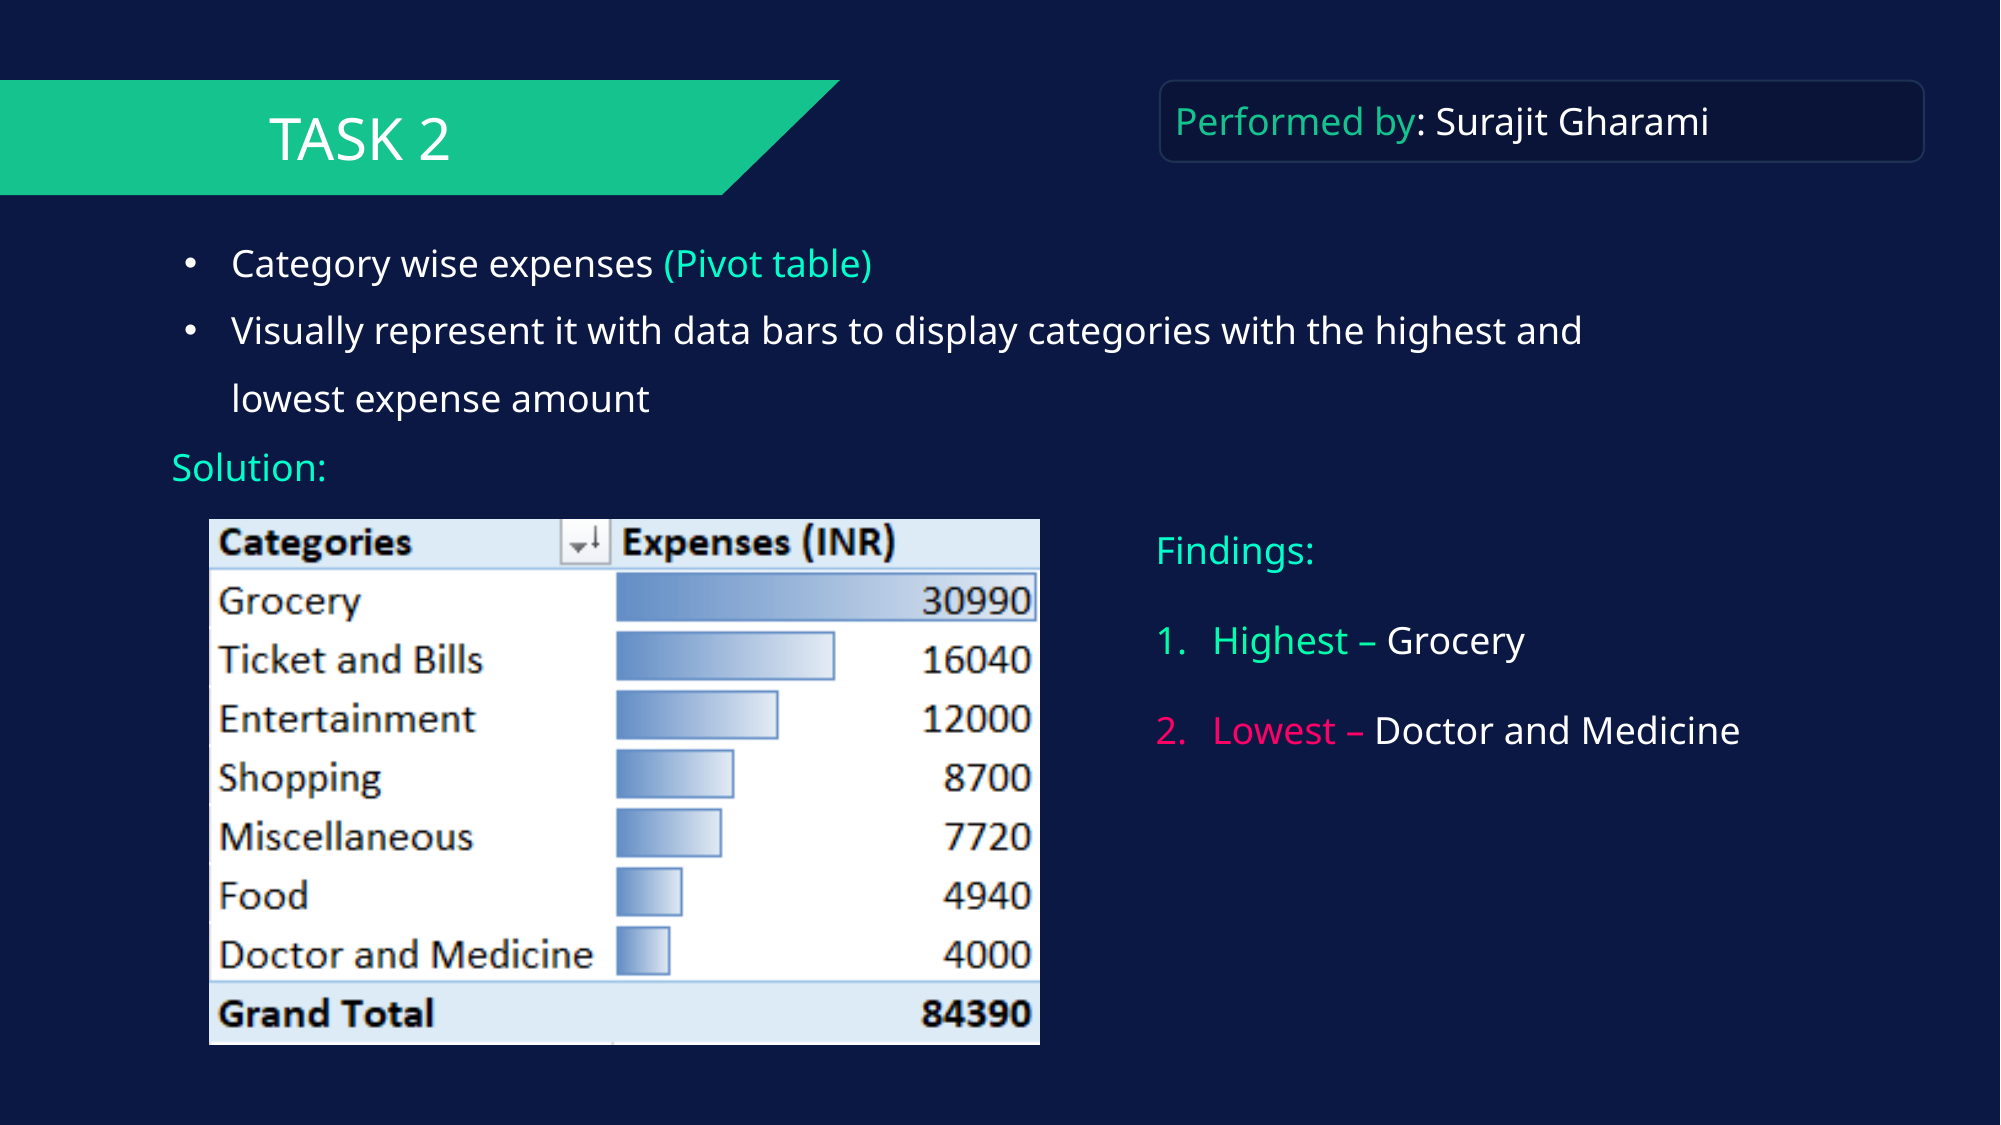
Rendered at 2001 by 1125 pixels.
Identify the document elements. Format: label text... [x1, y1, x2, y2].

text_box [0, 80, 840, 196]
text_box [1159, 80, 1961, 162]
text_box Category wise expenses (Pivot table) Visually represent it with data bars to display categories with the highest and lowest expense amount [169, 209, 1636, 427]
text_box Solution: [156, 436, 469, 497]
text_box Findings: Highest – Grocery Lowest – Doctor and Medicine [1140, 519, 1774, 760]
picture [209, 519, 1040, 1045]
